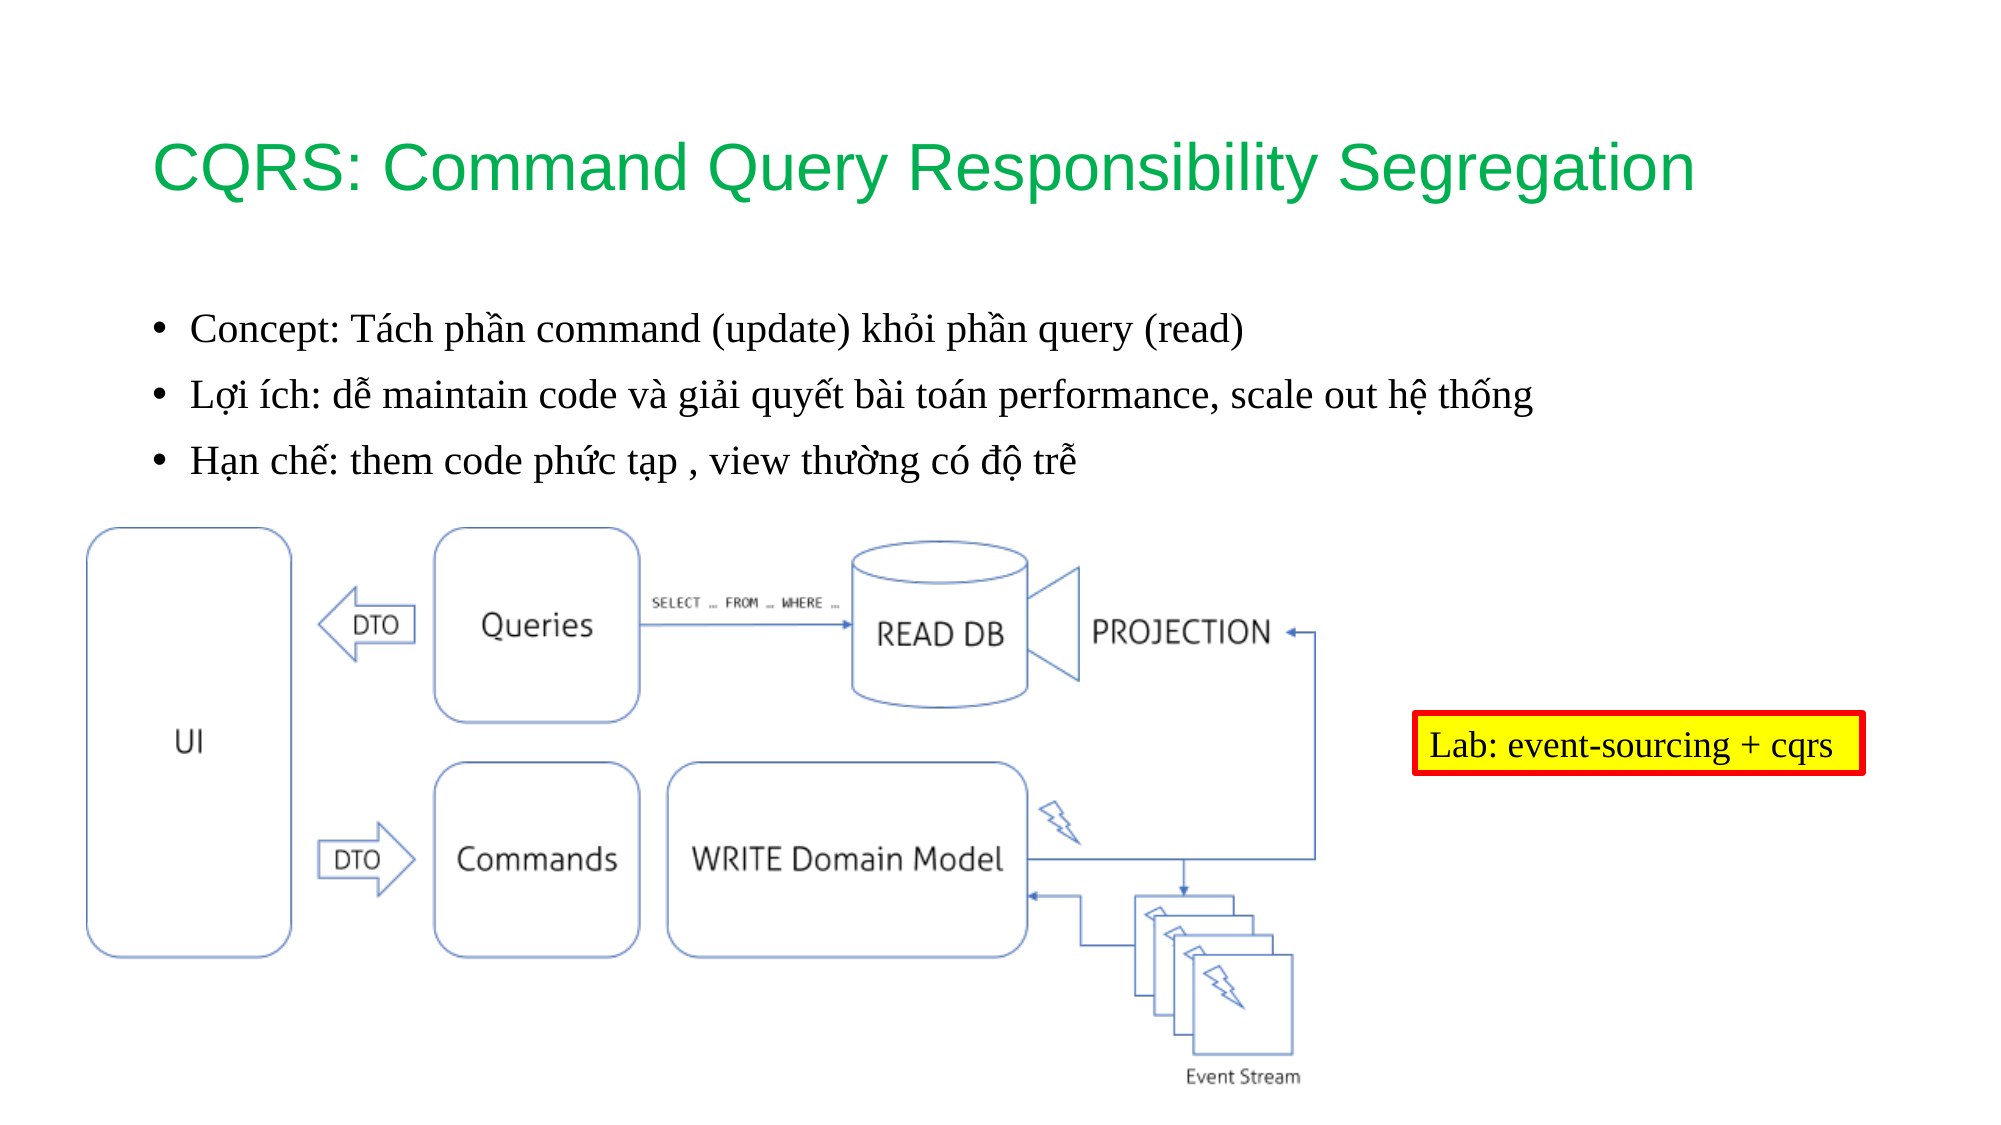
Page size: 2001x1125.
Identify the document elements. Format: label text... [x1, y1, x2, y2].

list Concept: Tách phần command (update) khỏi phần query (read) Lợi ích: dễ maintain code và giải quyết bài toán performance, scale out hệ thống Hạn chế: them code phức tạp , view thường có độ trễ [137, 299, 1863, 1014]
title CQRS: Command Query Responsibility Segregation [137, 59, 1863, 278]
text_box Lab: event-sourcing + cqrs [1414, 713, 1863, 773]
picture [86, 527, 1316, 1100]
